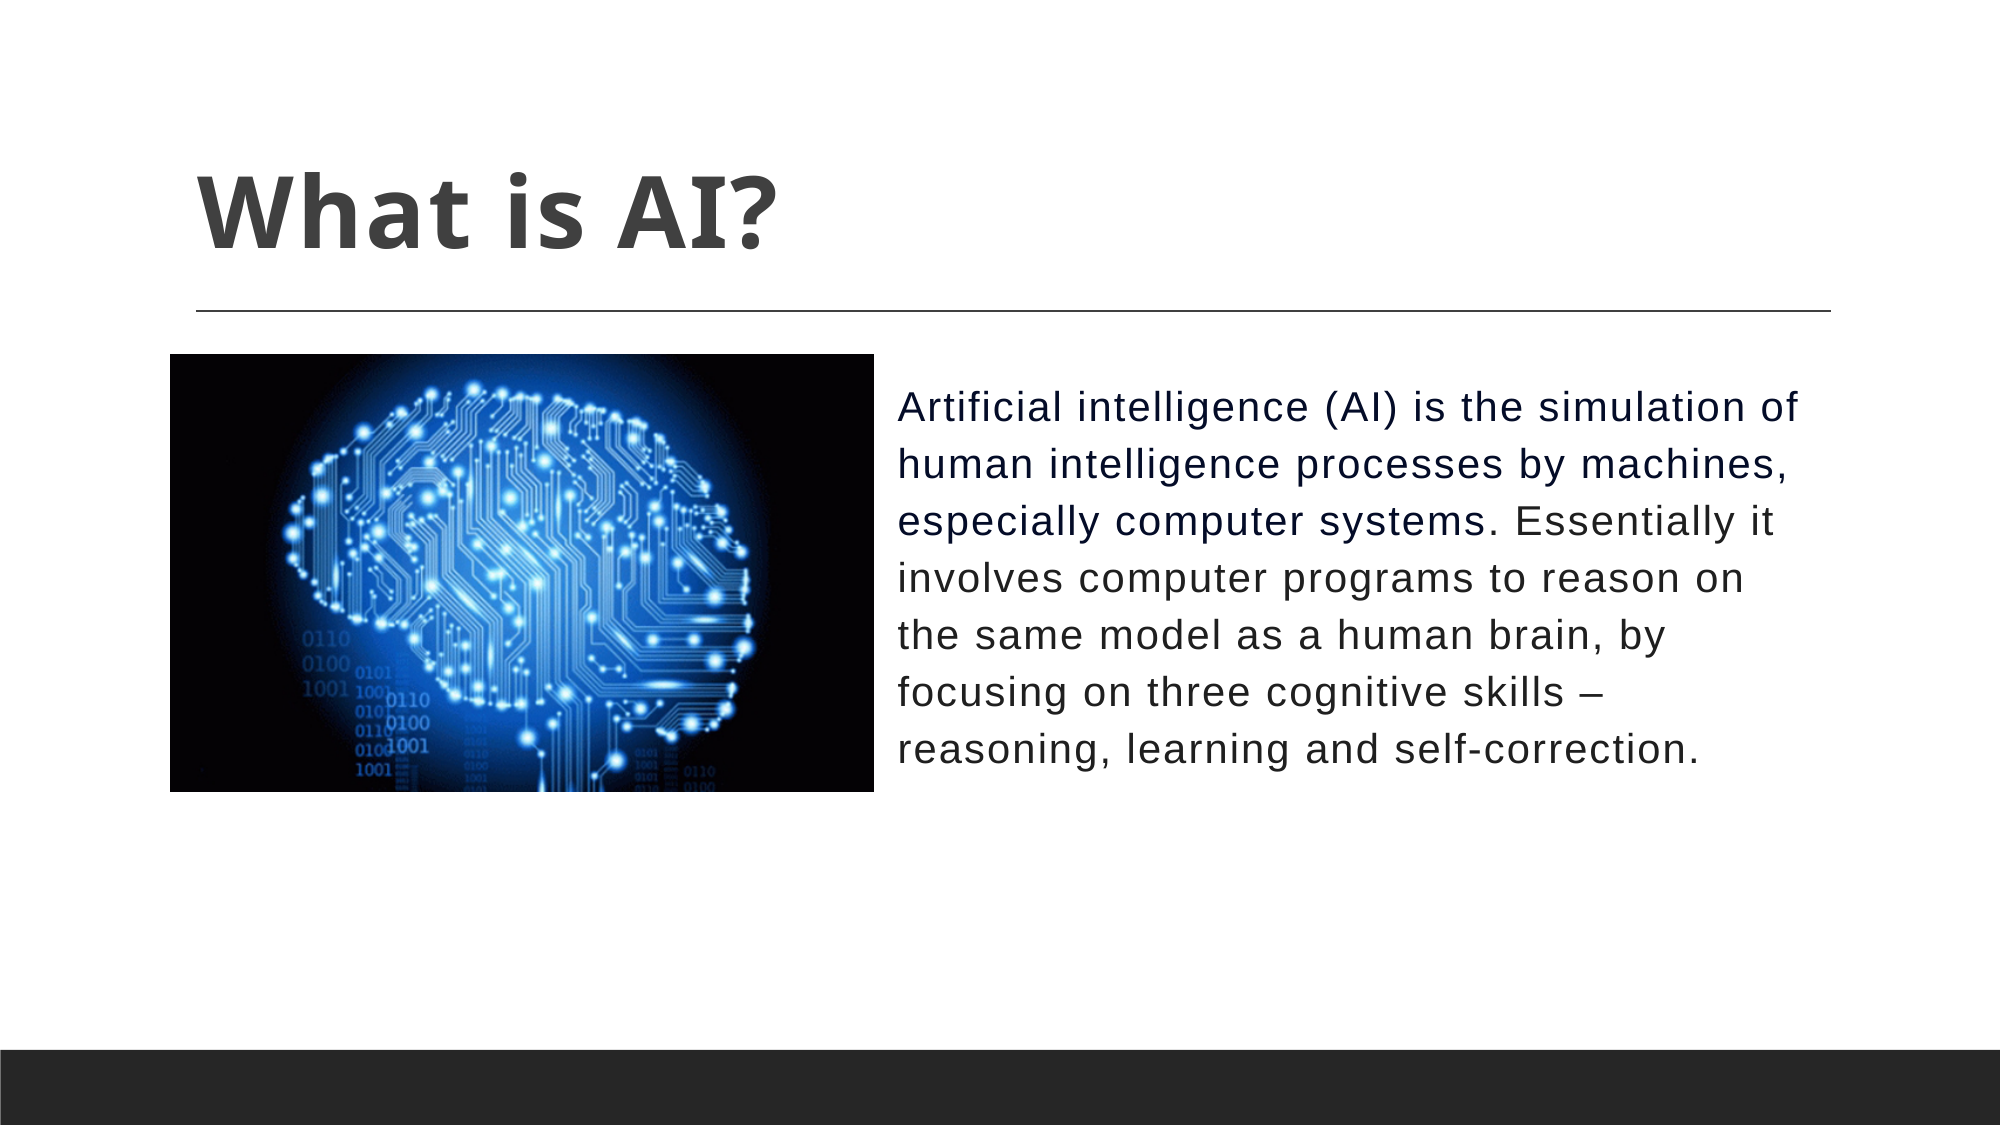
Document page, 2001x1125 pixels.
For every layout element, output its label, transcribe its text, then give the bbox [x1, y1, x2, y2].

list Artificial intelligence (AI) is the simulation of human intelligence processes by machines, especially computer systems. Essentially it involves computer programs to reason on the same model as a human brain, by focusing on three cognitive skills – reasoning, learning and self-correction. [864, 354, 1830, 963]
picture [169, 354, 875, 792]
title What is AI? [180, 47, 1830, 284]
